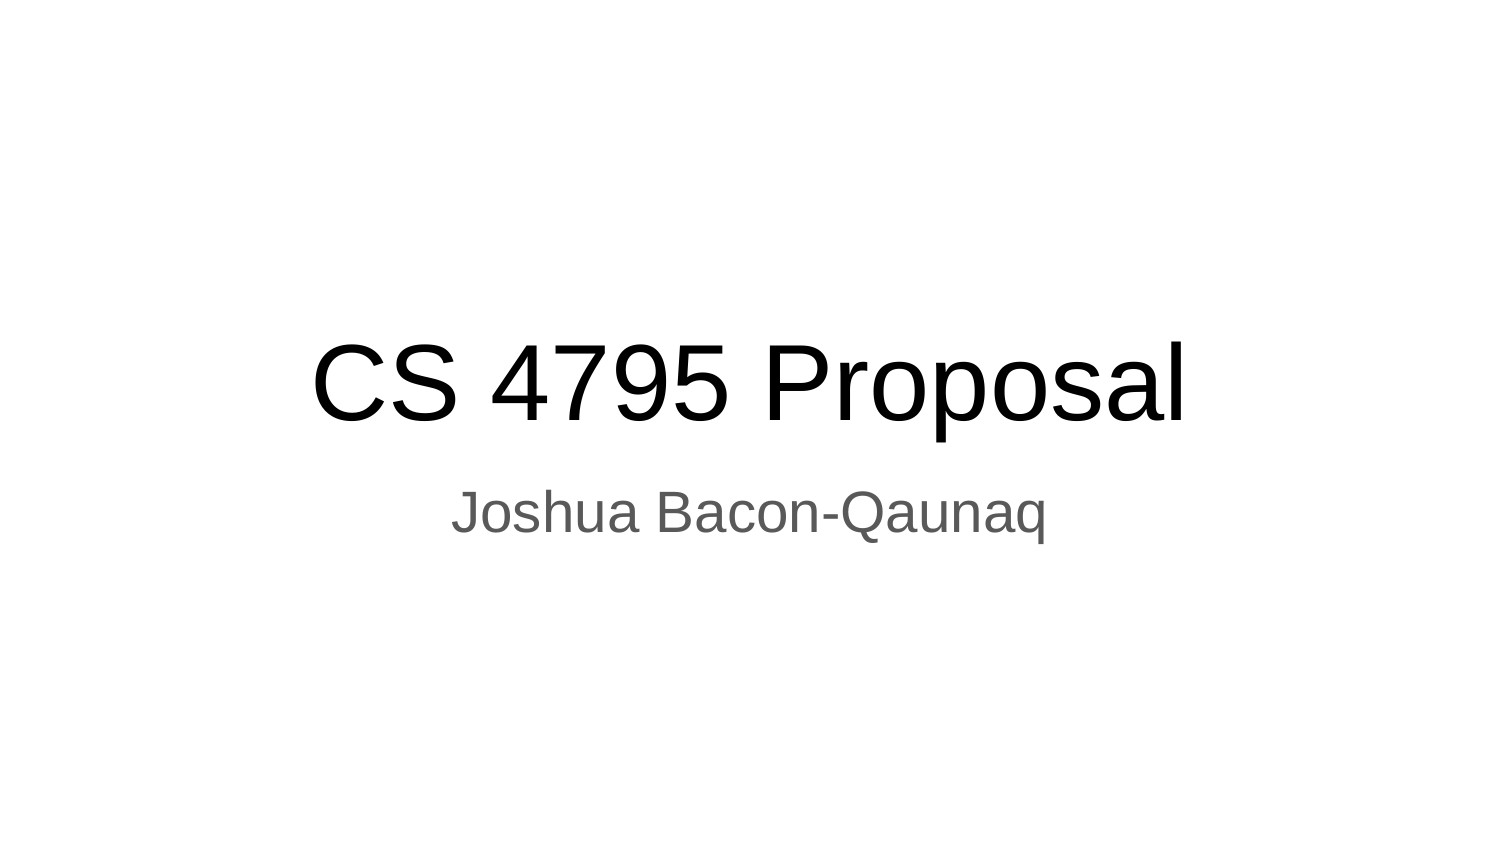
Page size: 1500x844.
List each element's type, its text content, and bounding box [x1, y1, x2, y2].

title CS 4795 Proposal [51, 122, 1449, 459]
subtitle Joshua Bacon-Qaunaq [51, 464, 1449, 595]
